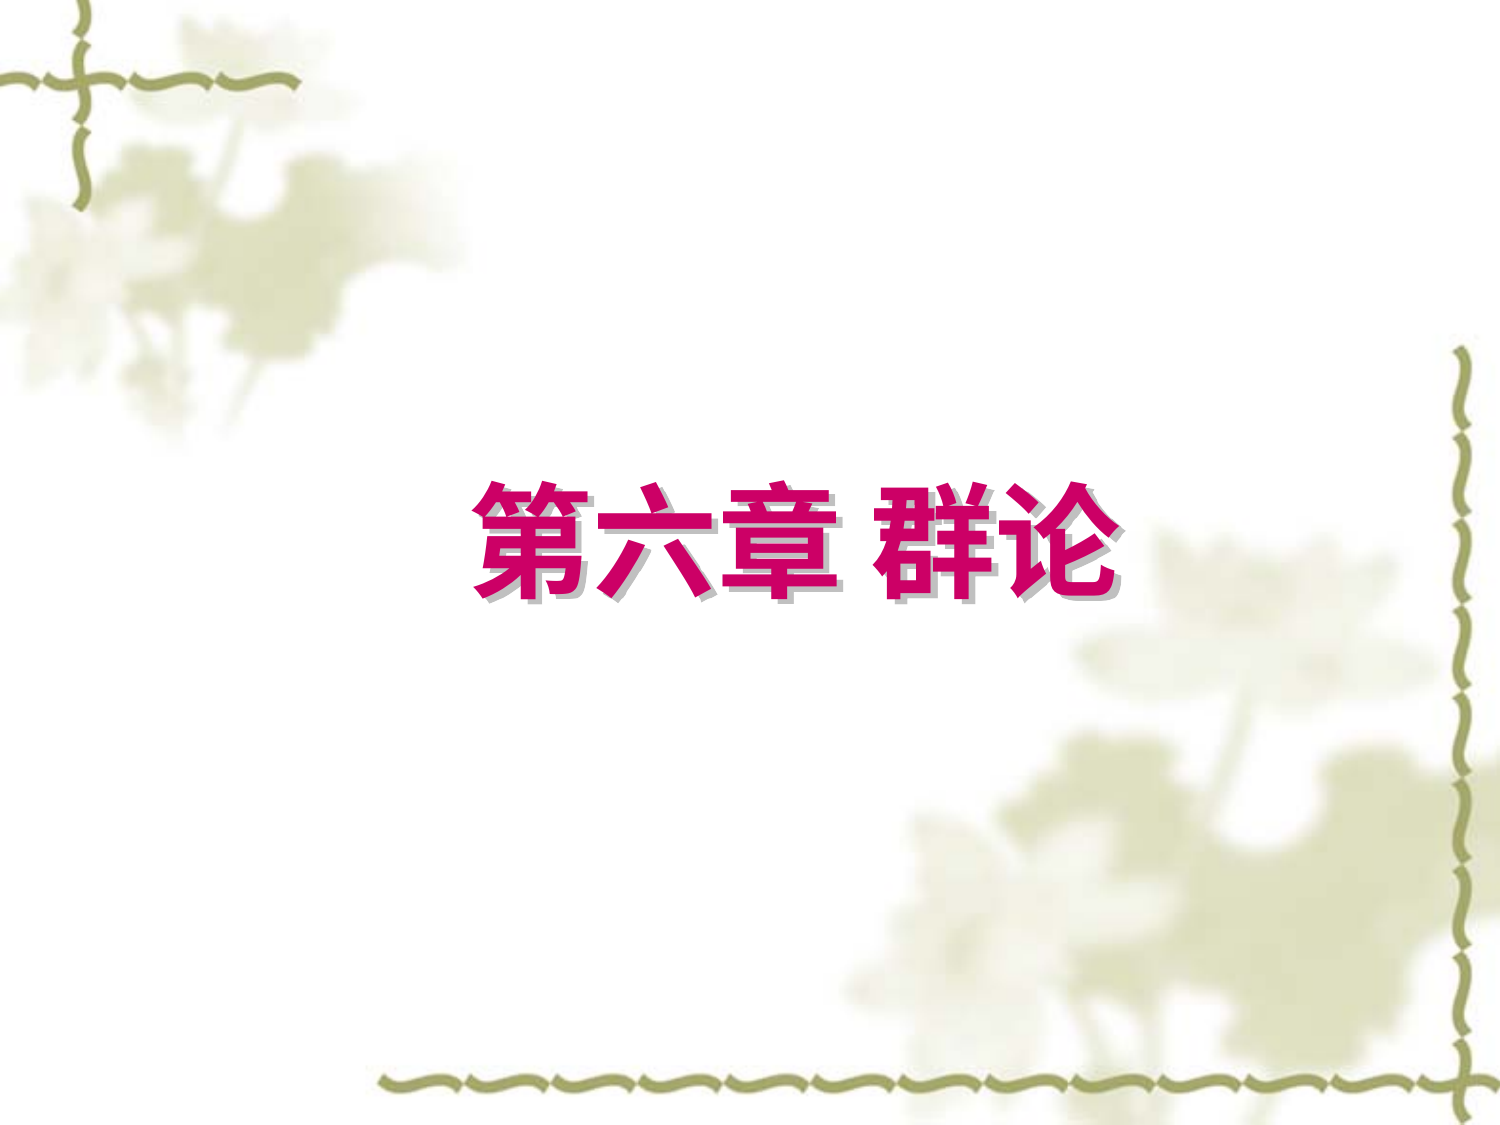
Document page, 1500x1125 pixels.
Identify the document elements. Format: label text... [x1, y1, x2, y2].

picture [0, 0, 1500, 1125]
text_box 第六章 群论 [174, 247, 1413, 621]
